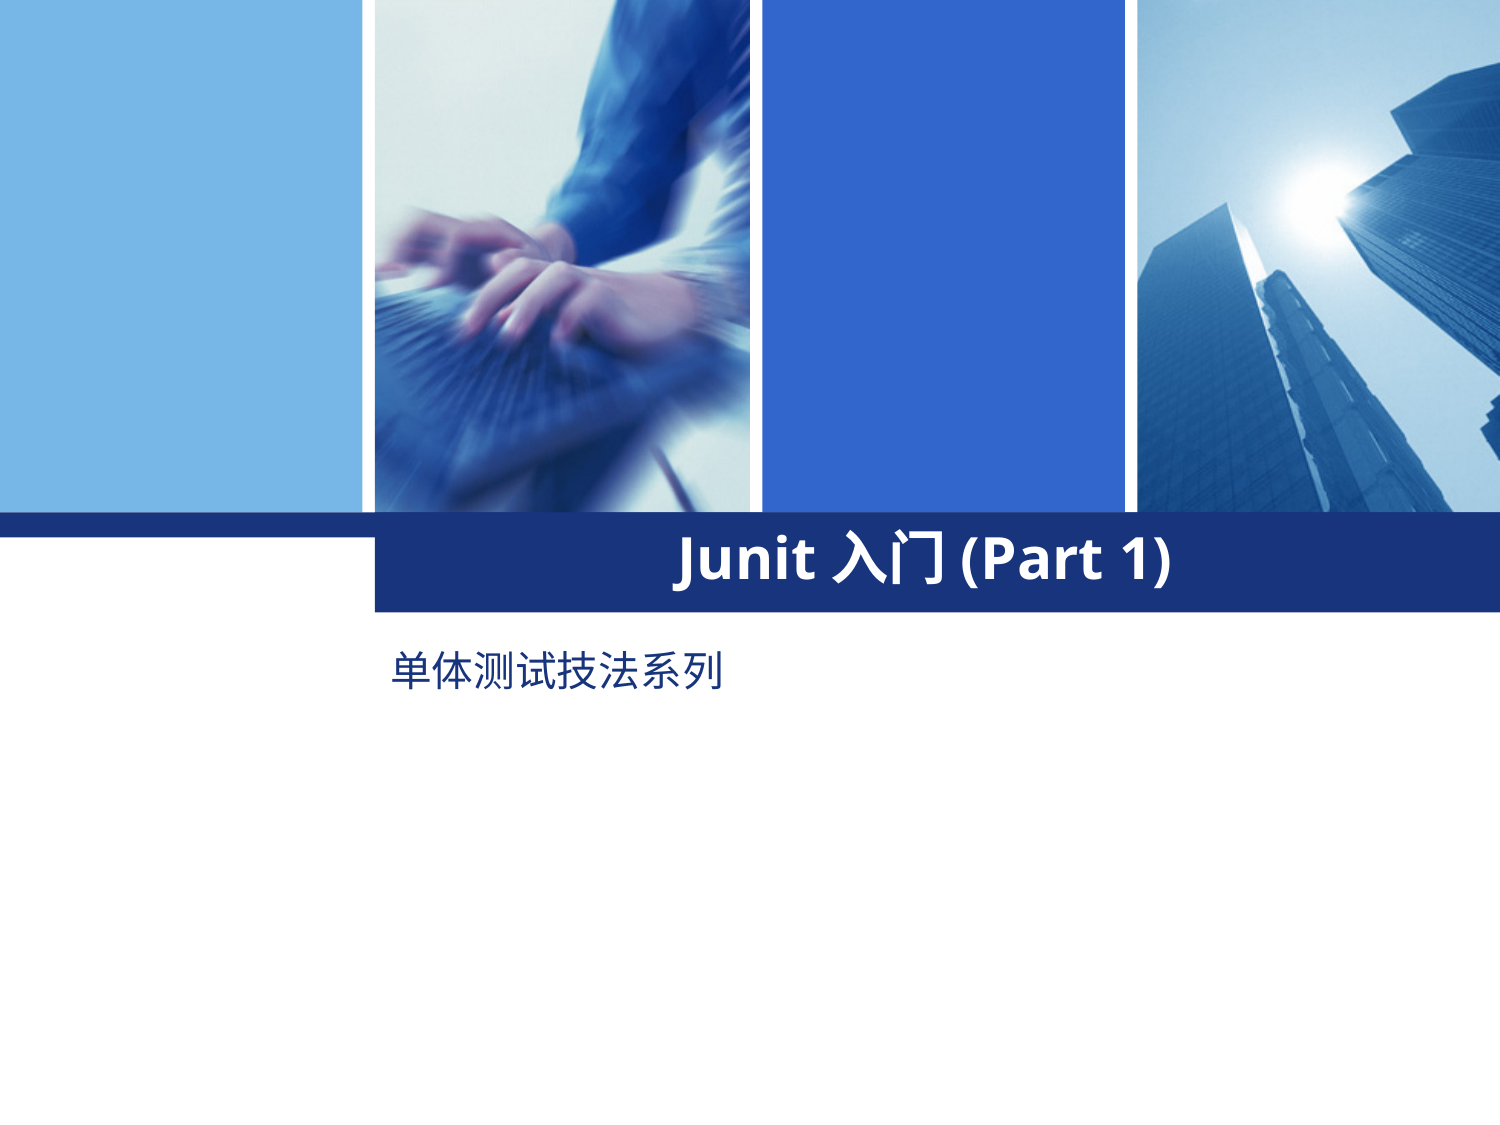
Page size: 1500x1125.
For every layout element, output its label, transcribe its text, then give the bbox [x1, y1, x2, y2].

picture [1137, 0, 1500, 512]
title Junit入门(Part 1) [374, 499, 1476, 613]
subtitle 单体测试技法系列 [374, 637, 1478, 701]
picture [374, 0, 750, 499]
